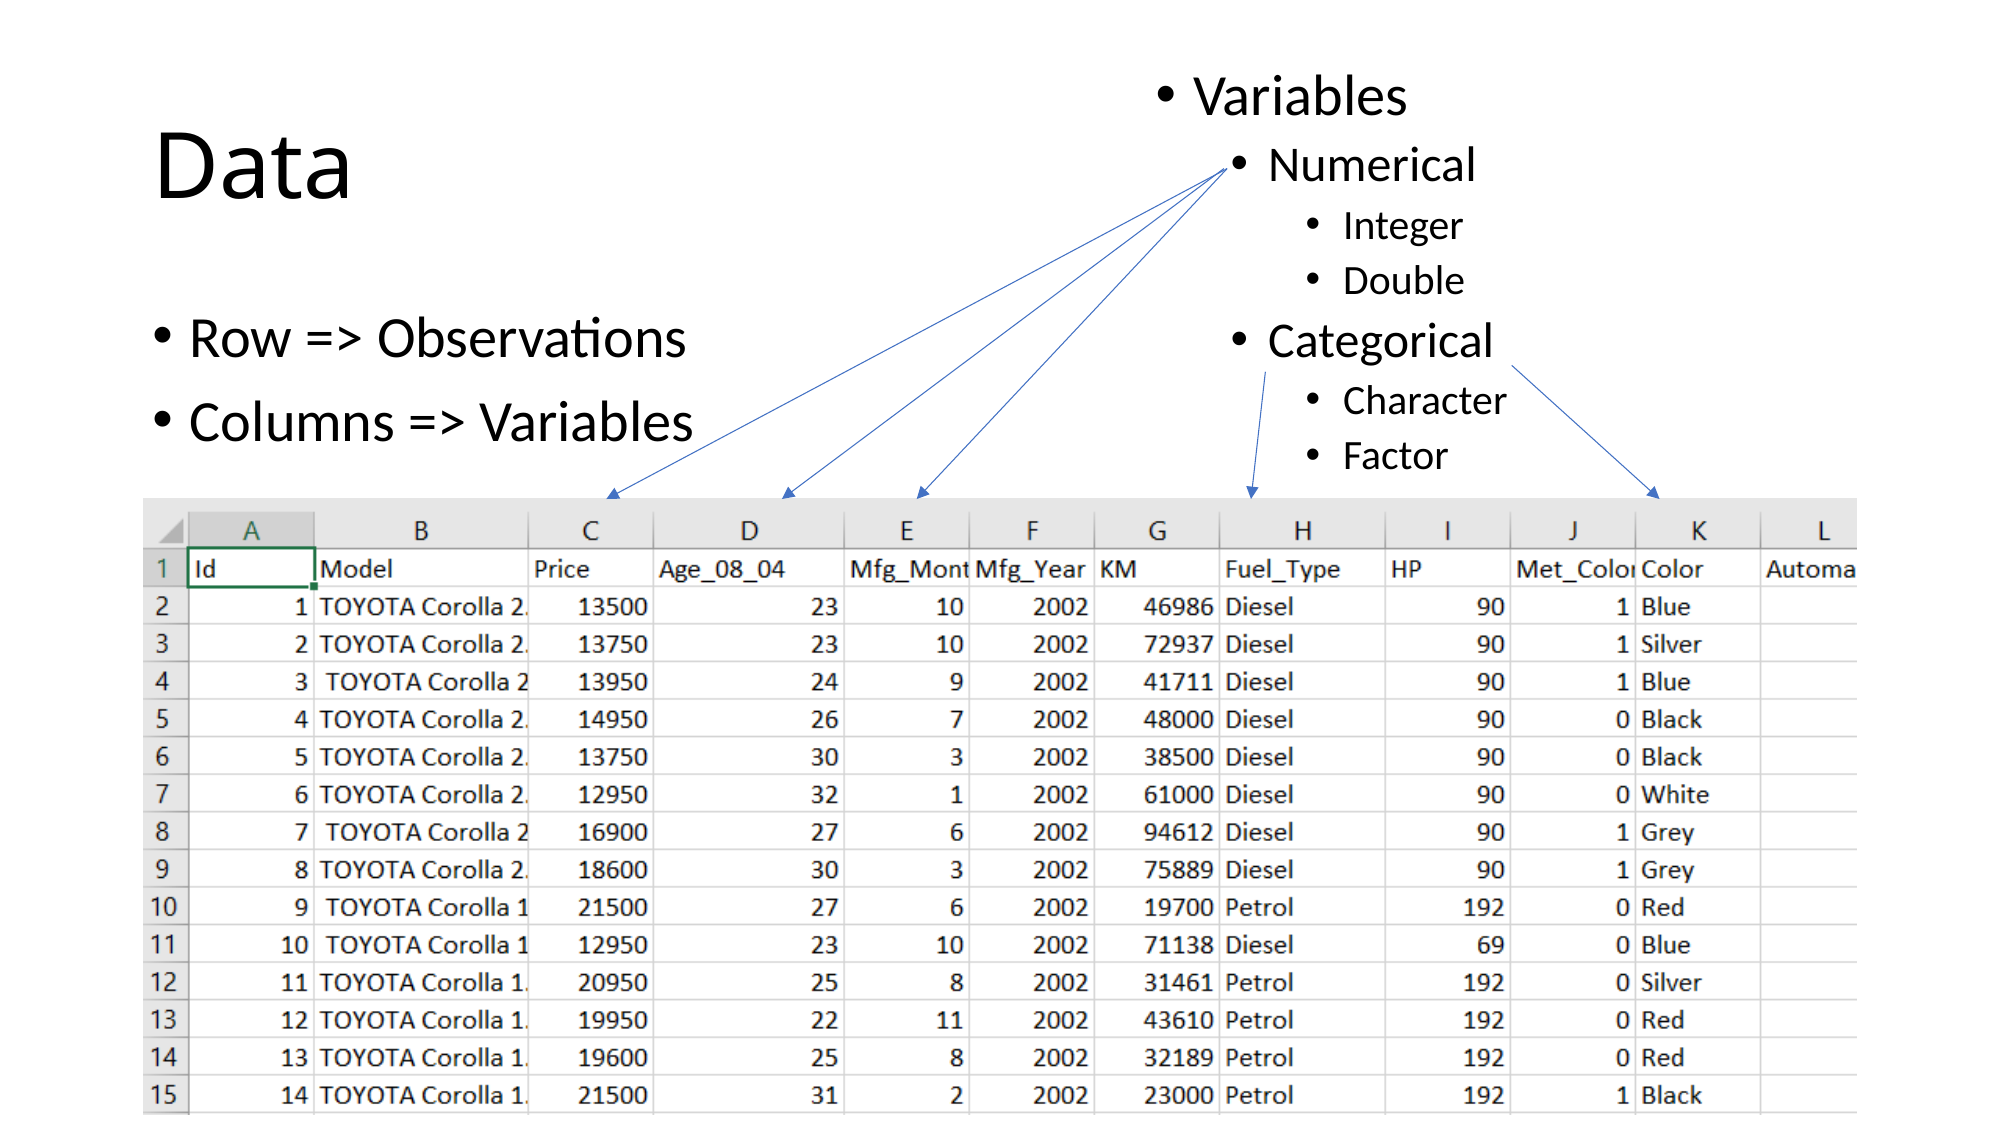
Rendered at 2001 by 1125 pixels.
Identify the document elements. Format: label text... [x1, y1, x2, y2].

title Data [137, 59, 1140, 278]
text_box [1251, 371, 1266, 499]
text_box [1511, 365, 1660, 499]
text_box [781, 168, 916, 499]
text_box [916, 168, 1228, 499]
picture [143, 498, 1857, 1115]
text_box Variables Numerical Integer Double Categorical Character Factor [1140, 57, 1883, 772]
list Row => Observations Columns => Variables [137, 299, 606, 715]
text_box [606, 168, 781, 499]
